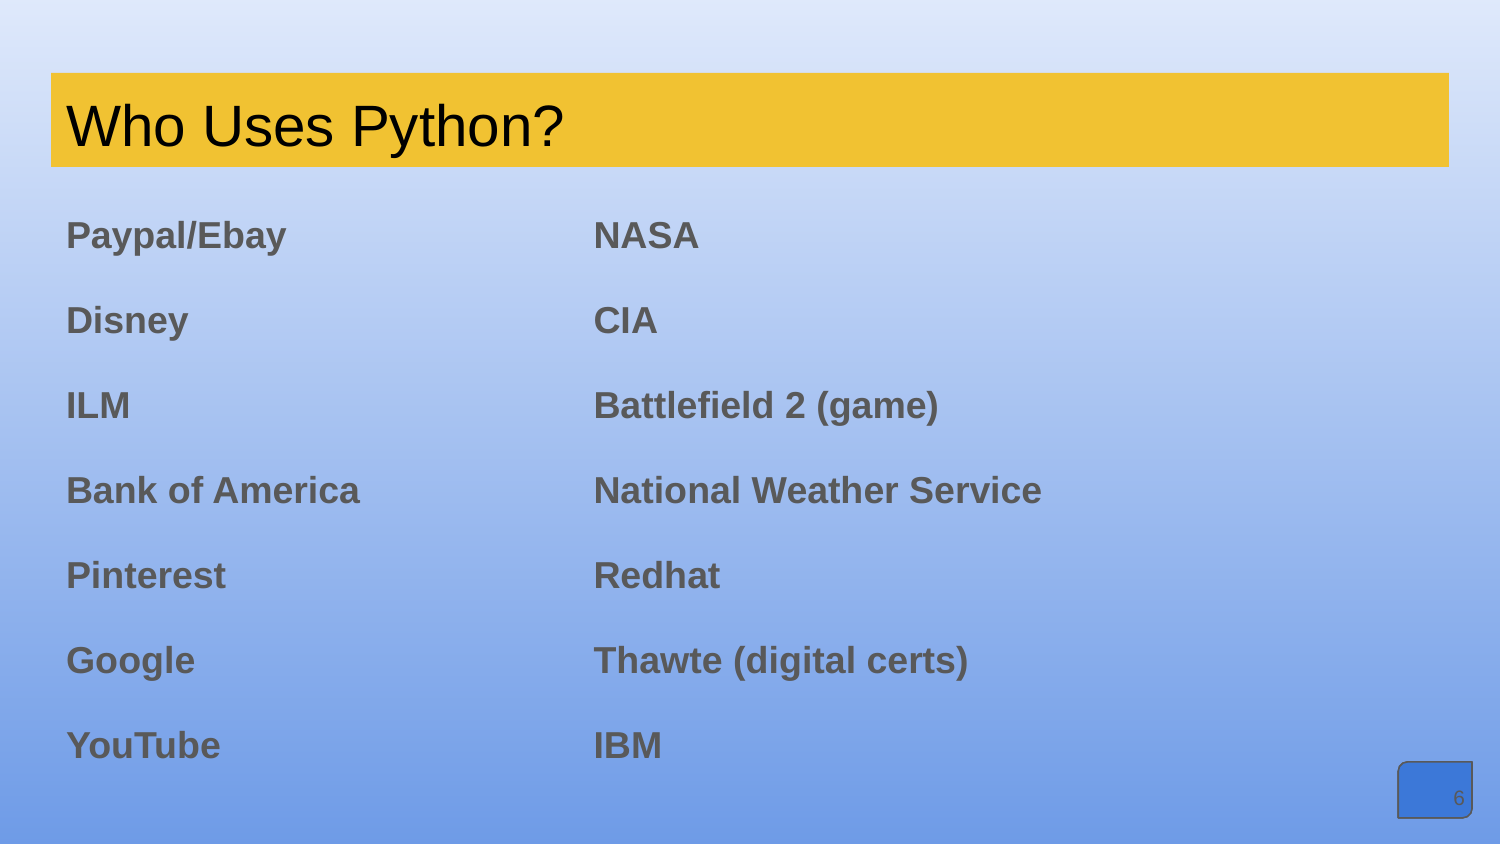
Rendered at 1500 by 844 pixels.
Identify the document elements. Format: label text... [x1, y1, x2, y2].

slide_number ‹#› [1389, 764, 1480, 830]
list Paypal/Ebay Disney ILM Bank of America Pinterest Google YouTube [51, 189, 529, 750]
title Who Uses Python? [51, 72, 1449, 167]
list NASA CIA Battlefield 2 (game) National Weather Service Redhat Thawte (digital certs) IBM [578, 189, 1106, 750]
